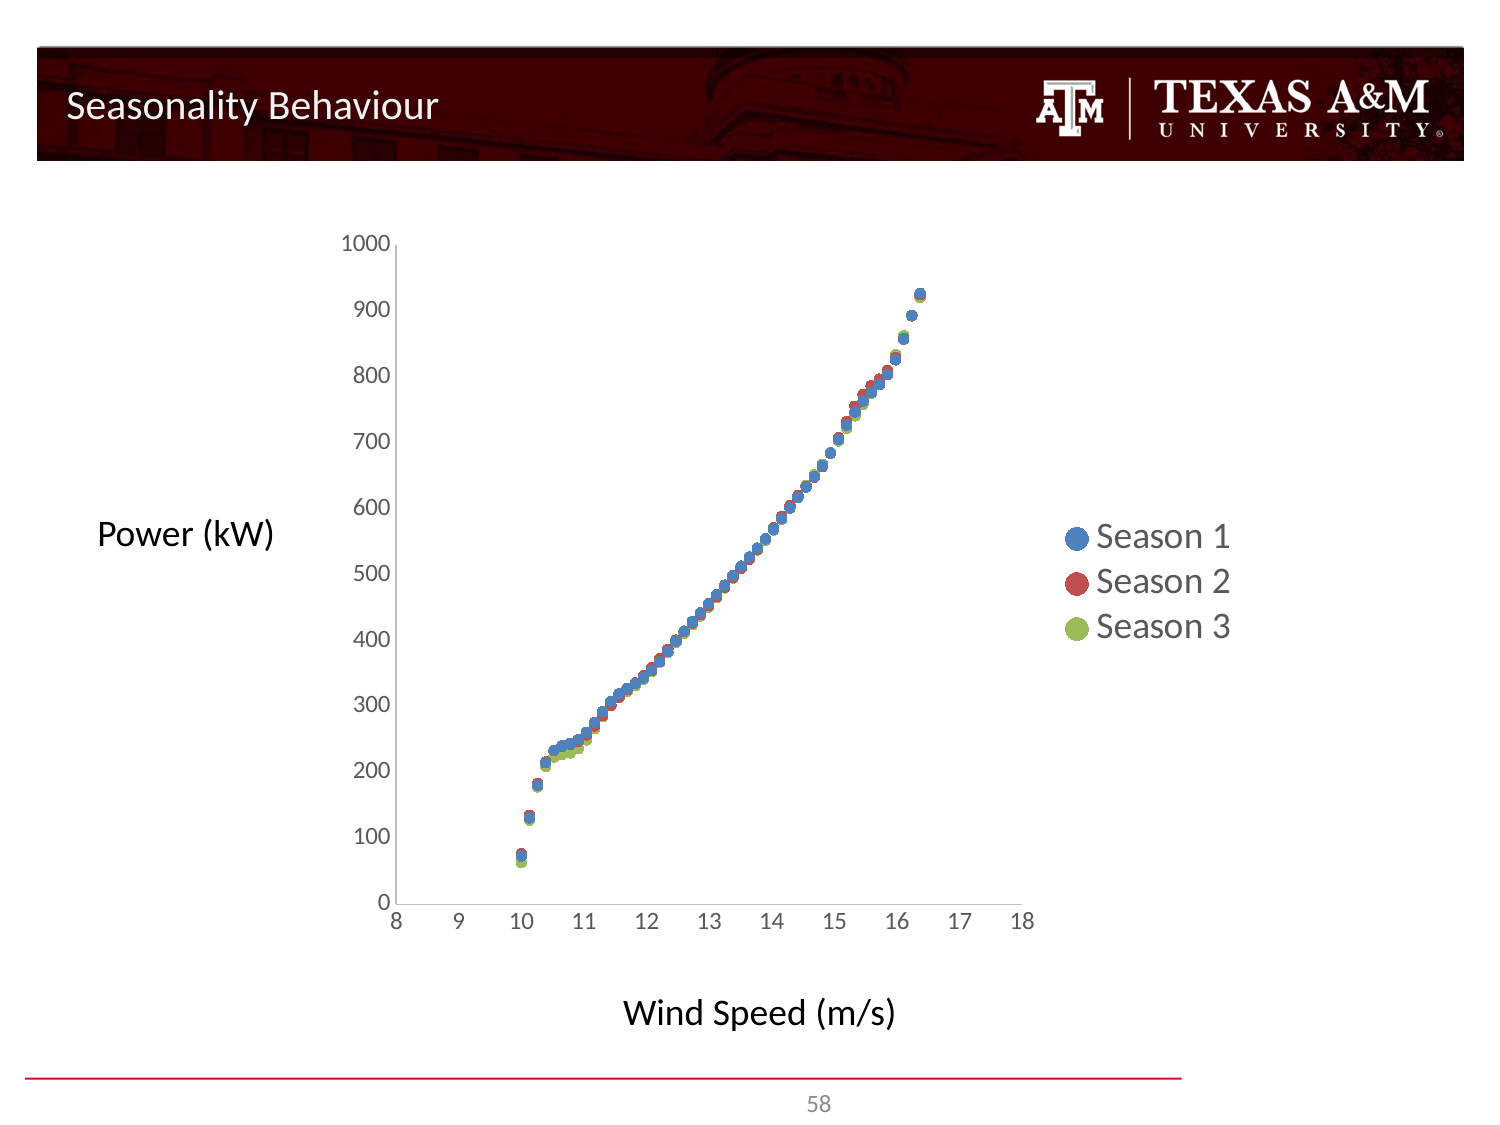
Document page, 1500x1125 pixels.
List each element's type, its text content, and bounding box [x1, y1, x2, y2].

text_box Power (kW) [82, 501, 291, 562]
chart [321, 217, 1256, 951]
text_box Wind Speed (m/s) [608, 981, 1009, 1041]
slide_number 58 [496, 1072, 847, 1125]
text_box Seasonality Behaviour [51, 70, 497, 135]
picture [37, 45, 1464, 161]
